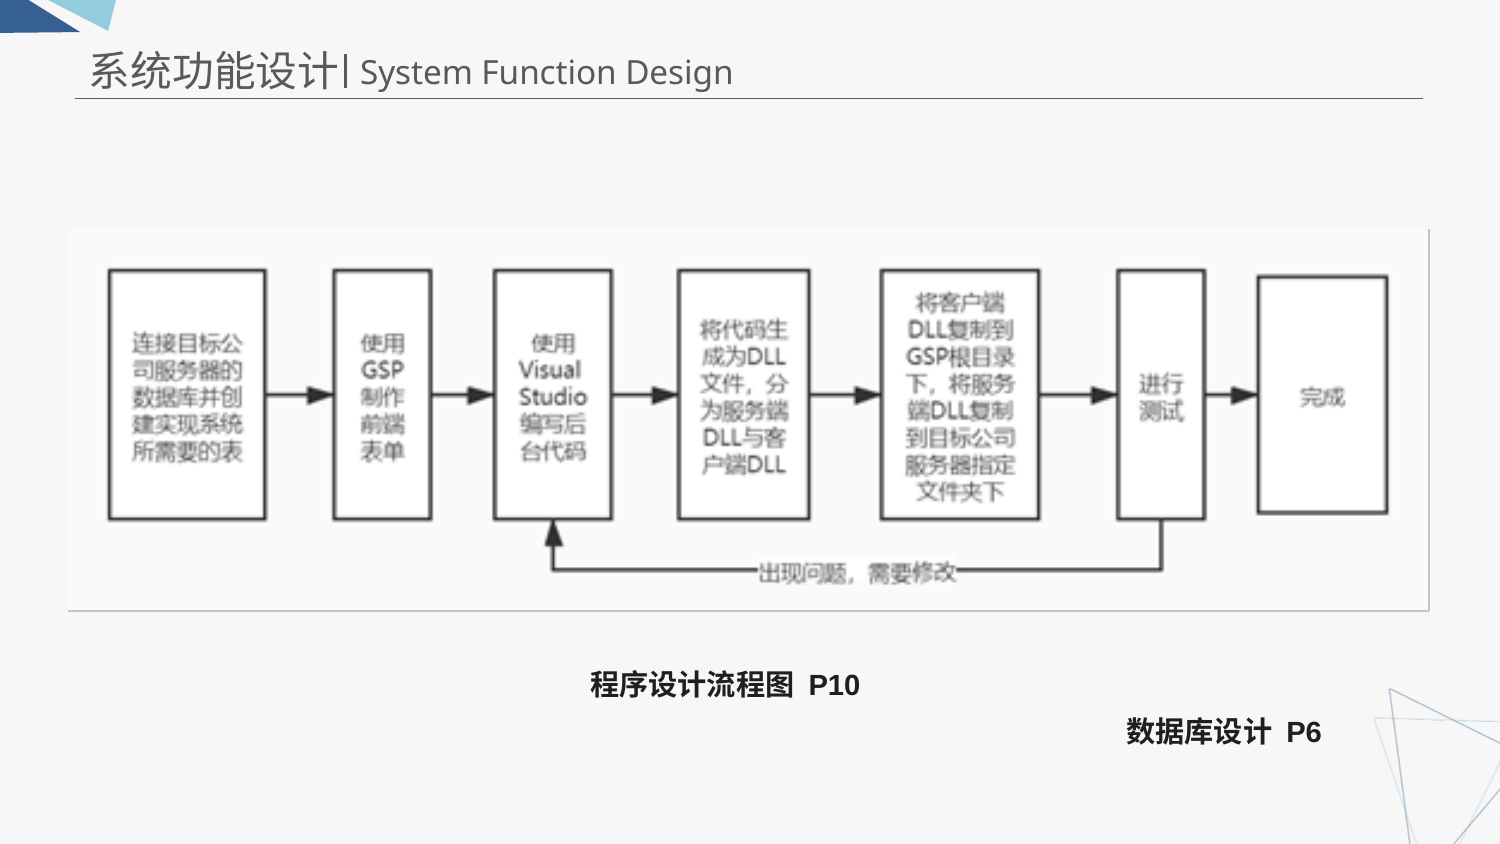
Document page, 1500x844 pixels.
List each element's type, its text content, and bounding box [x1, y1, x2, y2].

text_box System Function Design [345, 44, 750, 99]
picture [68, 229, 1432, 615]
text_box 数据库设计 P6 [1017, 703, 1432, 759]
text_box 系统功能设计 [73, 37, 376, 102]
text_box 程序设计流程图 P10 [518, 655, 933, 711]
picture [1374, 689, 1500, 843]
